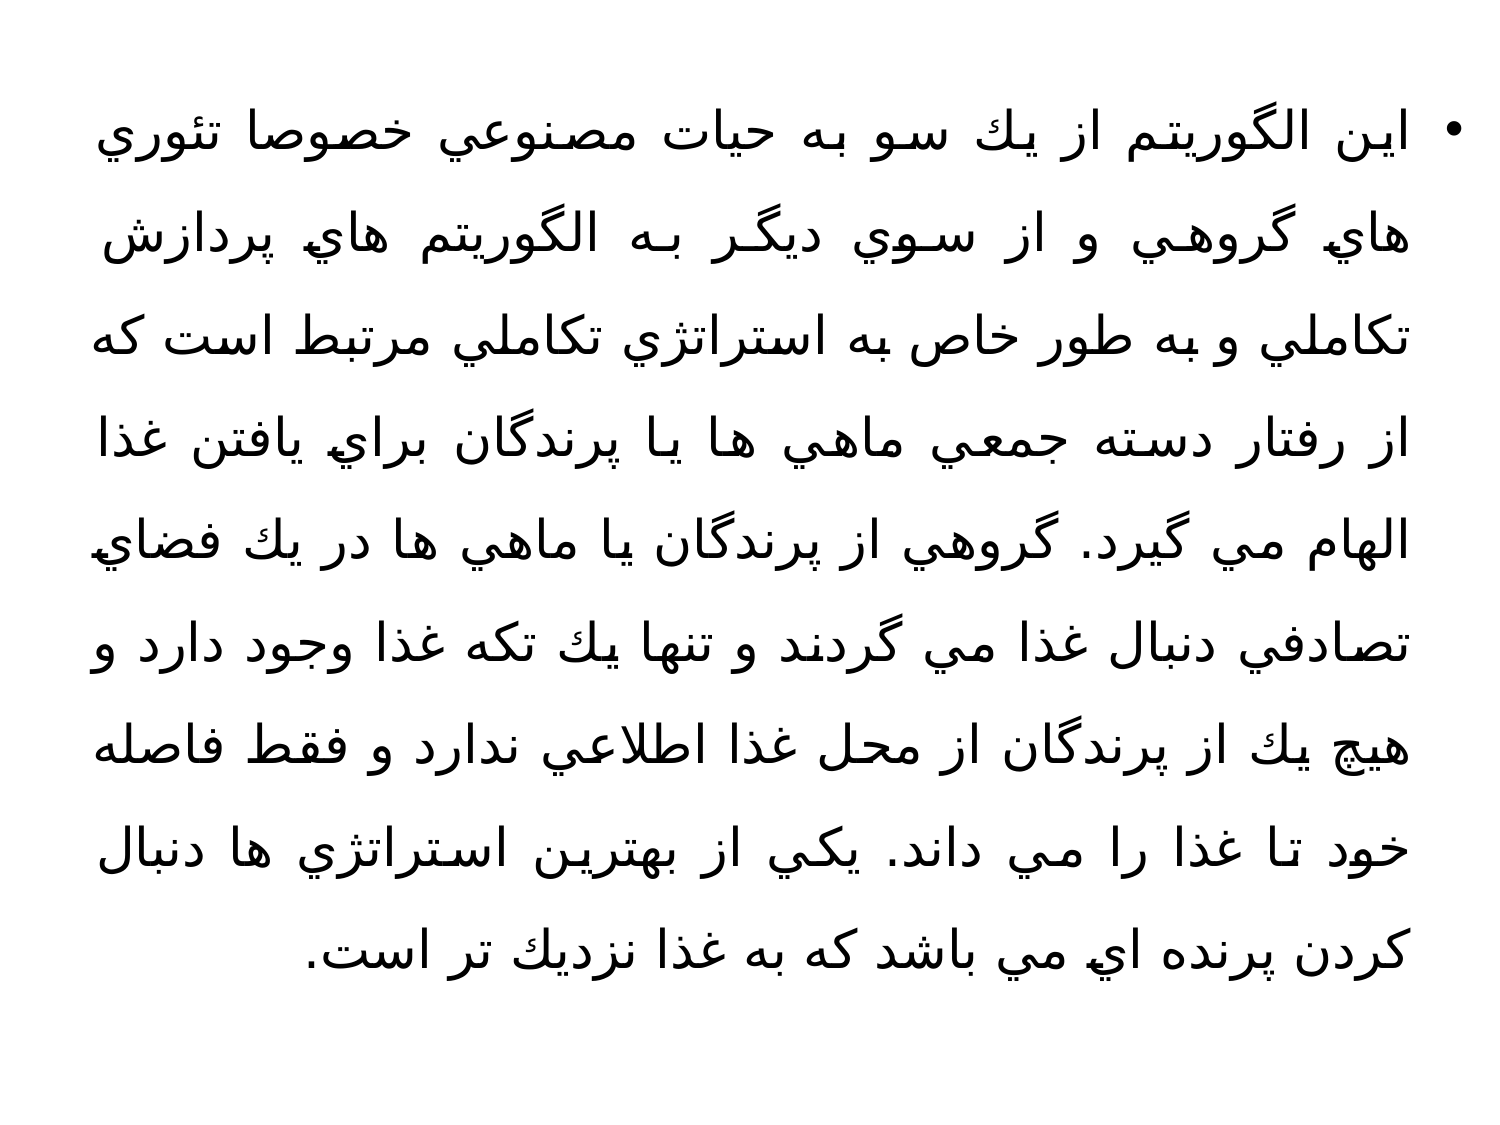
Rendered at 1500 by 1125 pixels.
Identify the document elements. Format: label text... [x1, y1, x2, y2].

list اين الگوريتم از يك سو به حيات مصنوعي خصوصا تئوري هاي گروهي و از سوي ديگر به الگوريتم هاي پردازش تكاملي و به طور خاص به استراتژي تكاملي مرتبط است كه از رفتار دسته جمعي ماهي ها یا پرندگان براي يافتن غذا الهام مي گيرد. گروهي از پرندگان یا ماهي ها در يك فضاي تصادفي دنبال غذا مي گردند و تنها يك تكه غذا وجود دارد و هيچ يك از پرندگان از محل غذا اطلاعي ندارد و فقط فاصله خود تا غذا را مي داند. يكي از بهترين استراتژي ها دنبال كردن پرنده اي مي باشد كه به غذا نزديك تر است. [75, 50, 1475, 1005]
